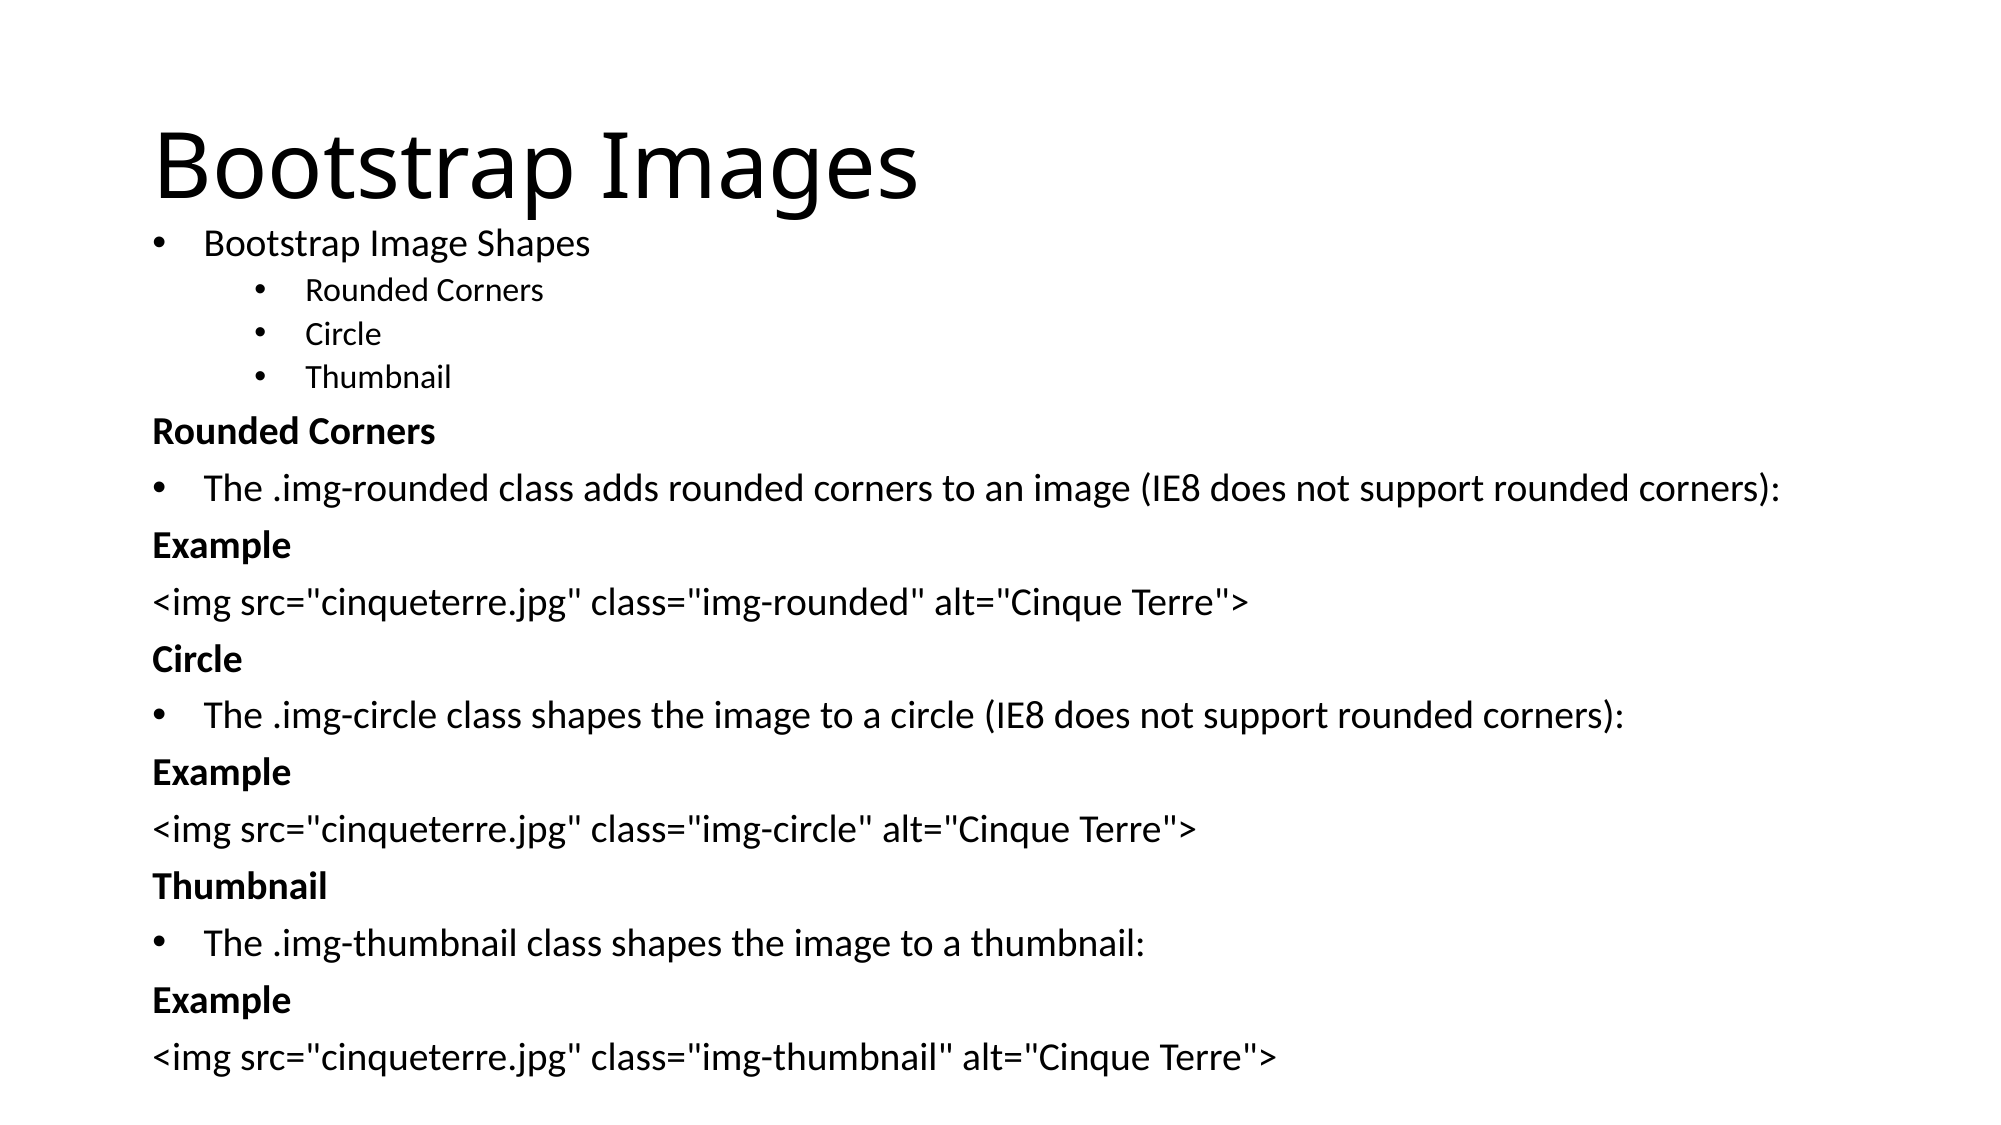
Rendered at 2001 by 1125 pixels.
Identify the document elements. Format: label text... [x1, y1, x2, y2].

list Bootstrap Image Shapes Rounded Corners Circle Thumbnail Rounded Corners The .img-rounded class adds rounded corners to an image (IE8 does not support rounded corners): Example <img src="cinqueterre.jpg" class="img-rounded" alt="Cinque Terre"> Circle The .img-circle class shapes the image to a circle (IE8 does not support rounded corners): Example <img src="cinqueterre.jpg" class="img-circle" alt="Cinque Terre"> Thumbnail The .img-thumbnail class shapes the image to a thumbnail: Example <img src="cinqueterre.jpg" class="img-thumbnail" alt="Cinque Terre"> [137, 214, 1863, 1097]
title Bootstrap Images [137, 59, 1863, 214]
